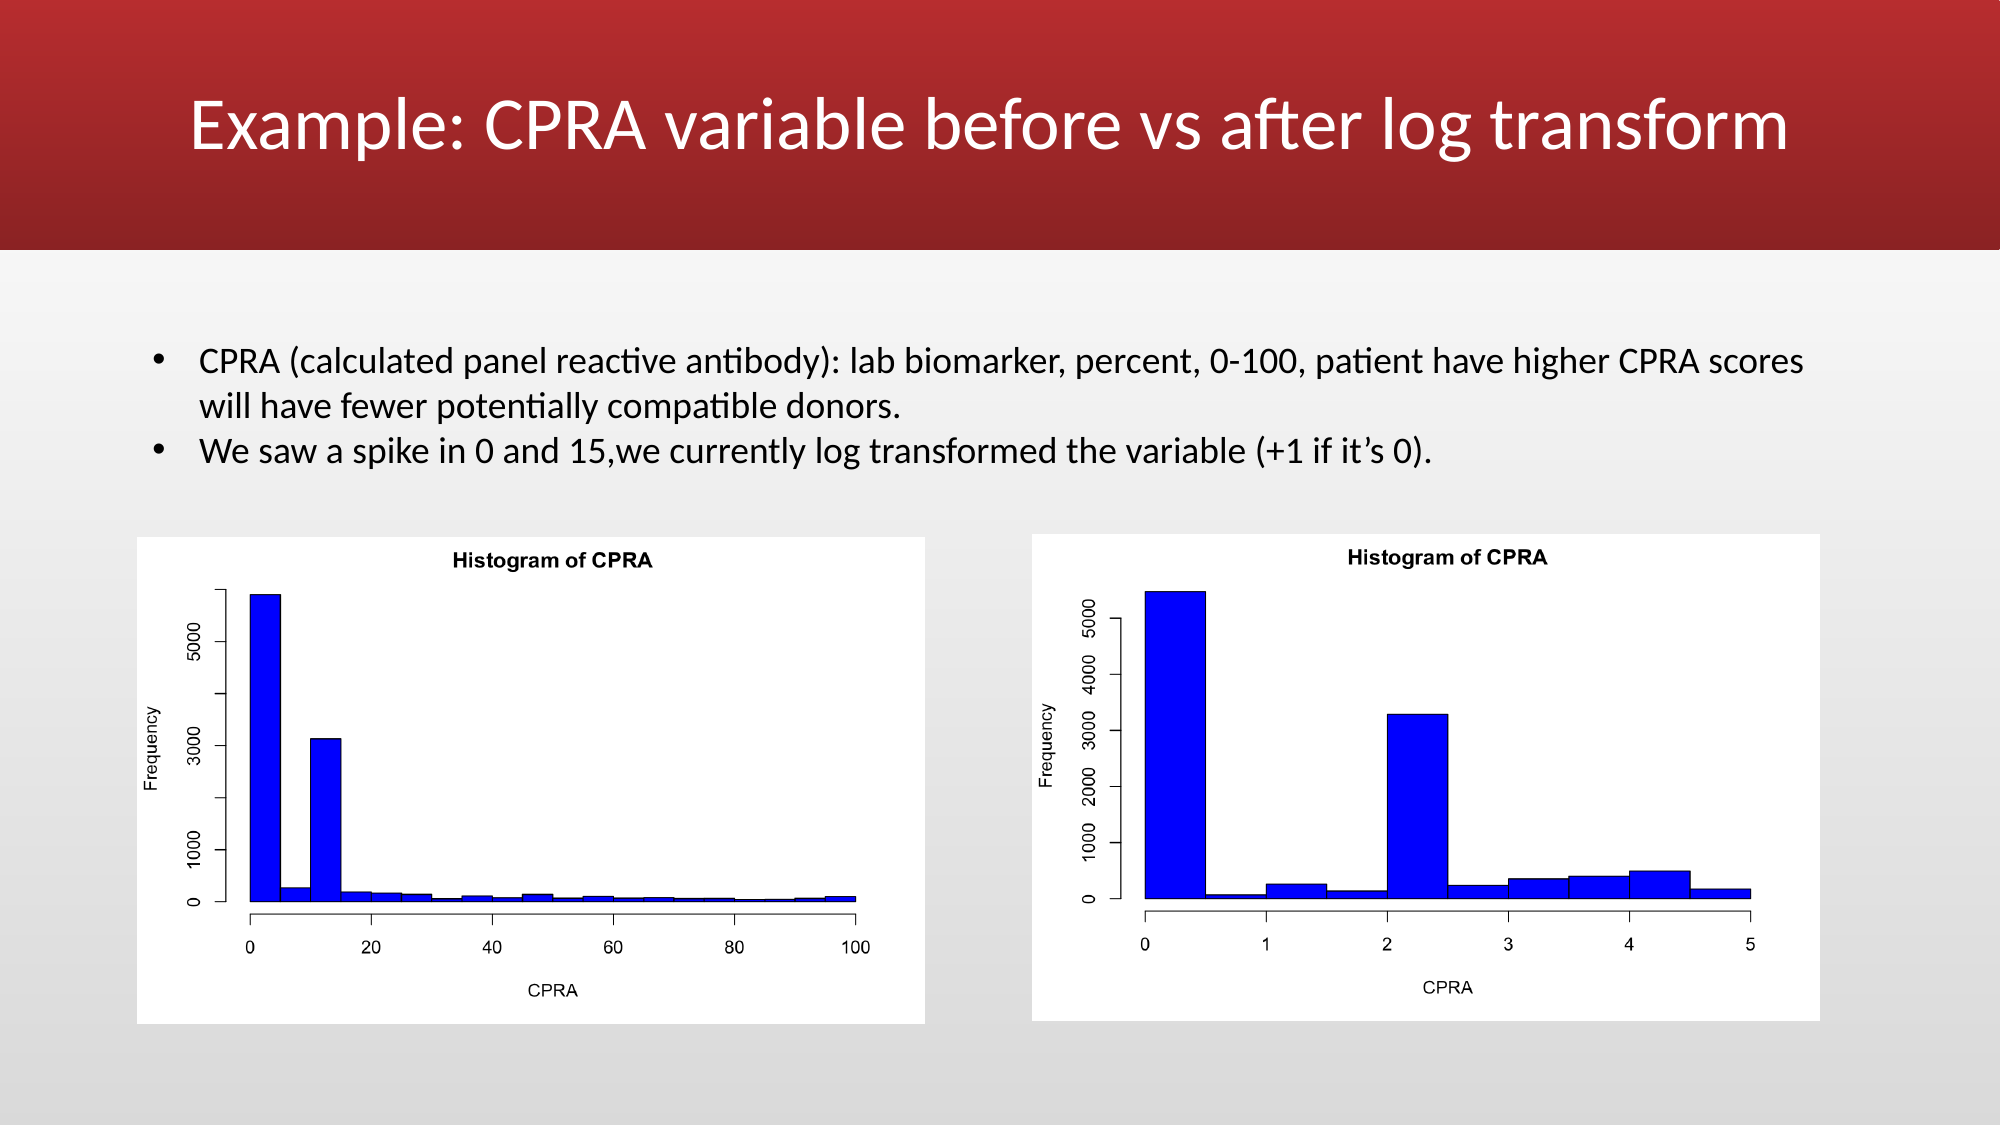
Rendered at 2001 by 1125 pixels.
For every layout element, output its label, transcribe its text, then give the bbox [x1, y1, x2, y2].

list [137, 537, 925, 1024]
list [1032, 534, 1820, 1021]
text_box CPRA (calculated panel reactive antibody): lab biomarker, percent, 0-100, patient have higher CPRA scores will have fewer potentially compatible donors. We saw a spike in 0 and 15,we currently log transformed the variable (+1 if it’s 0). [137, 328, 1825, 479]
title Example: CPRA variable before vs after log transform [174, 16, 1825, 234]
